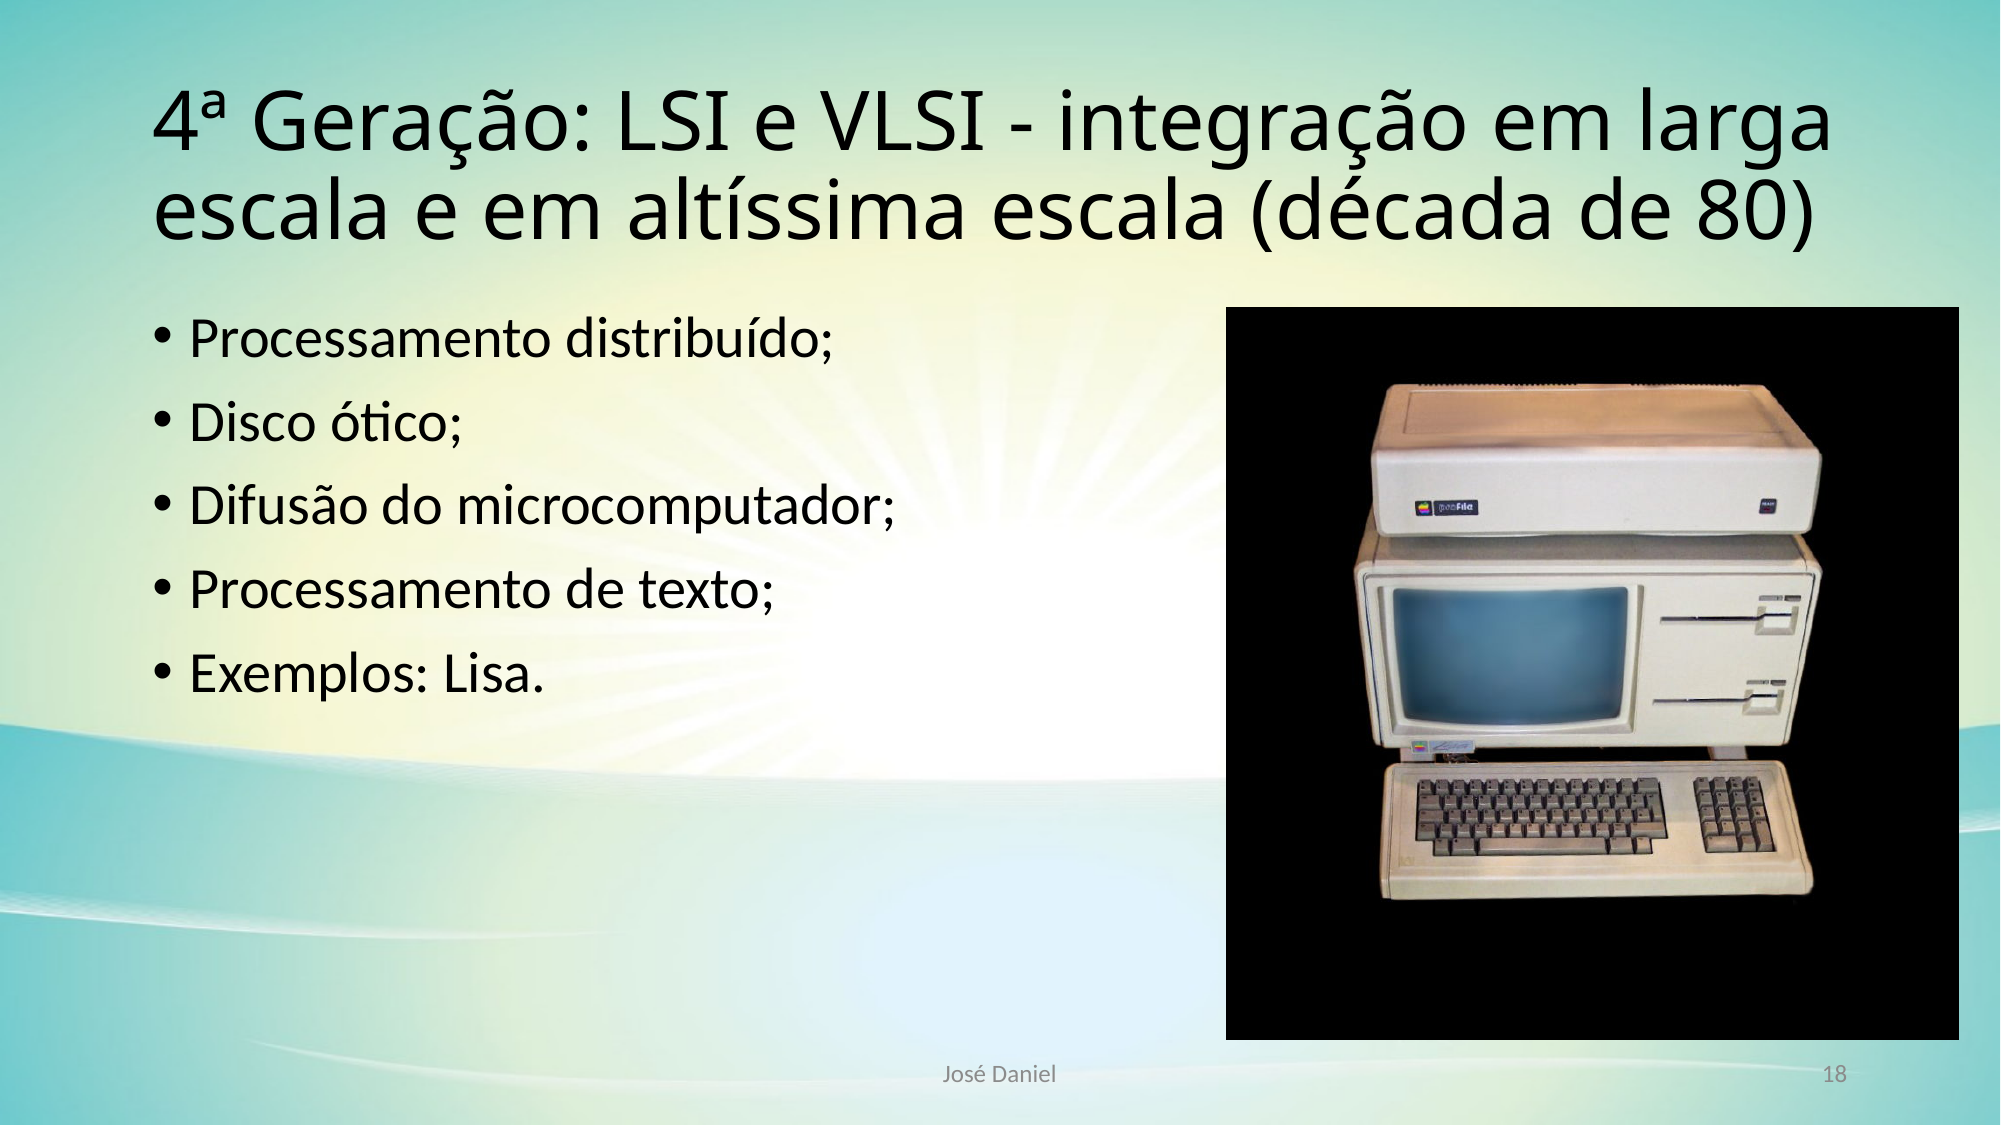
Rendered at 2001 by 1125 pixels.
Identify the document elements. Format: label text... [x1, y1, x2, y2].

footer José Daniel [662, 1042, 1338, 1103]
picture [0, 0, 2001, 1125]
title 4ª Geração: LSI e VLSI - integração em larga escala e em altíssima escala (década de 80) [137, 59, 1863, 278]
slide_number 18 [1412, 1042, 1863, 1103]
list Processamento distribuído; Disco ótico; Difusão do microcomputador; Processamento de texto; Exemplos: Lisa. [137, 299, 988, 1014]
